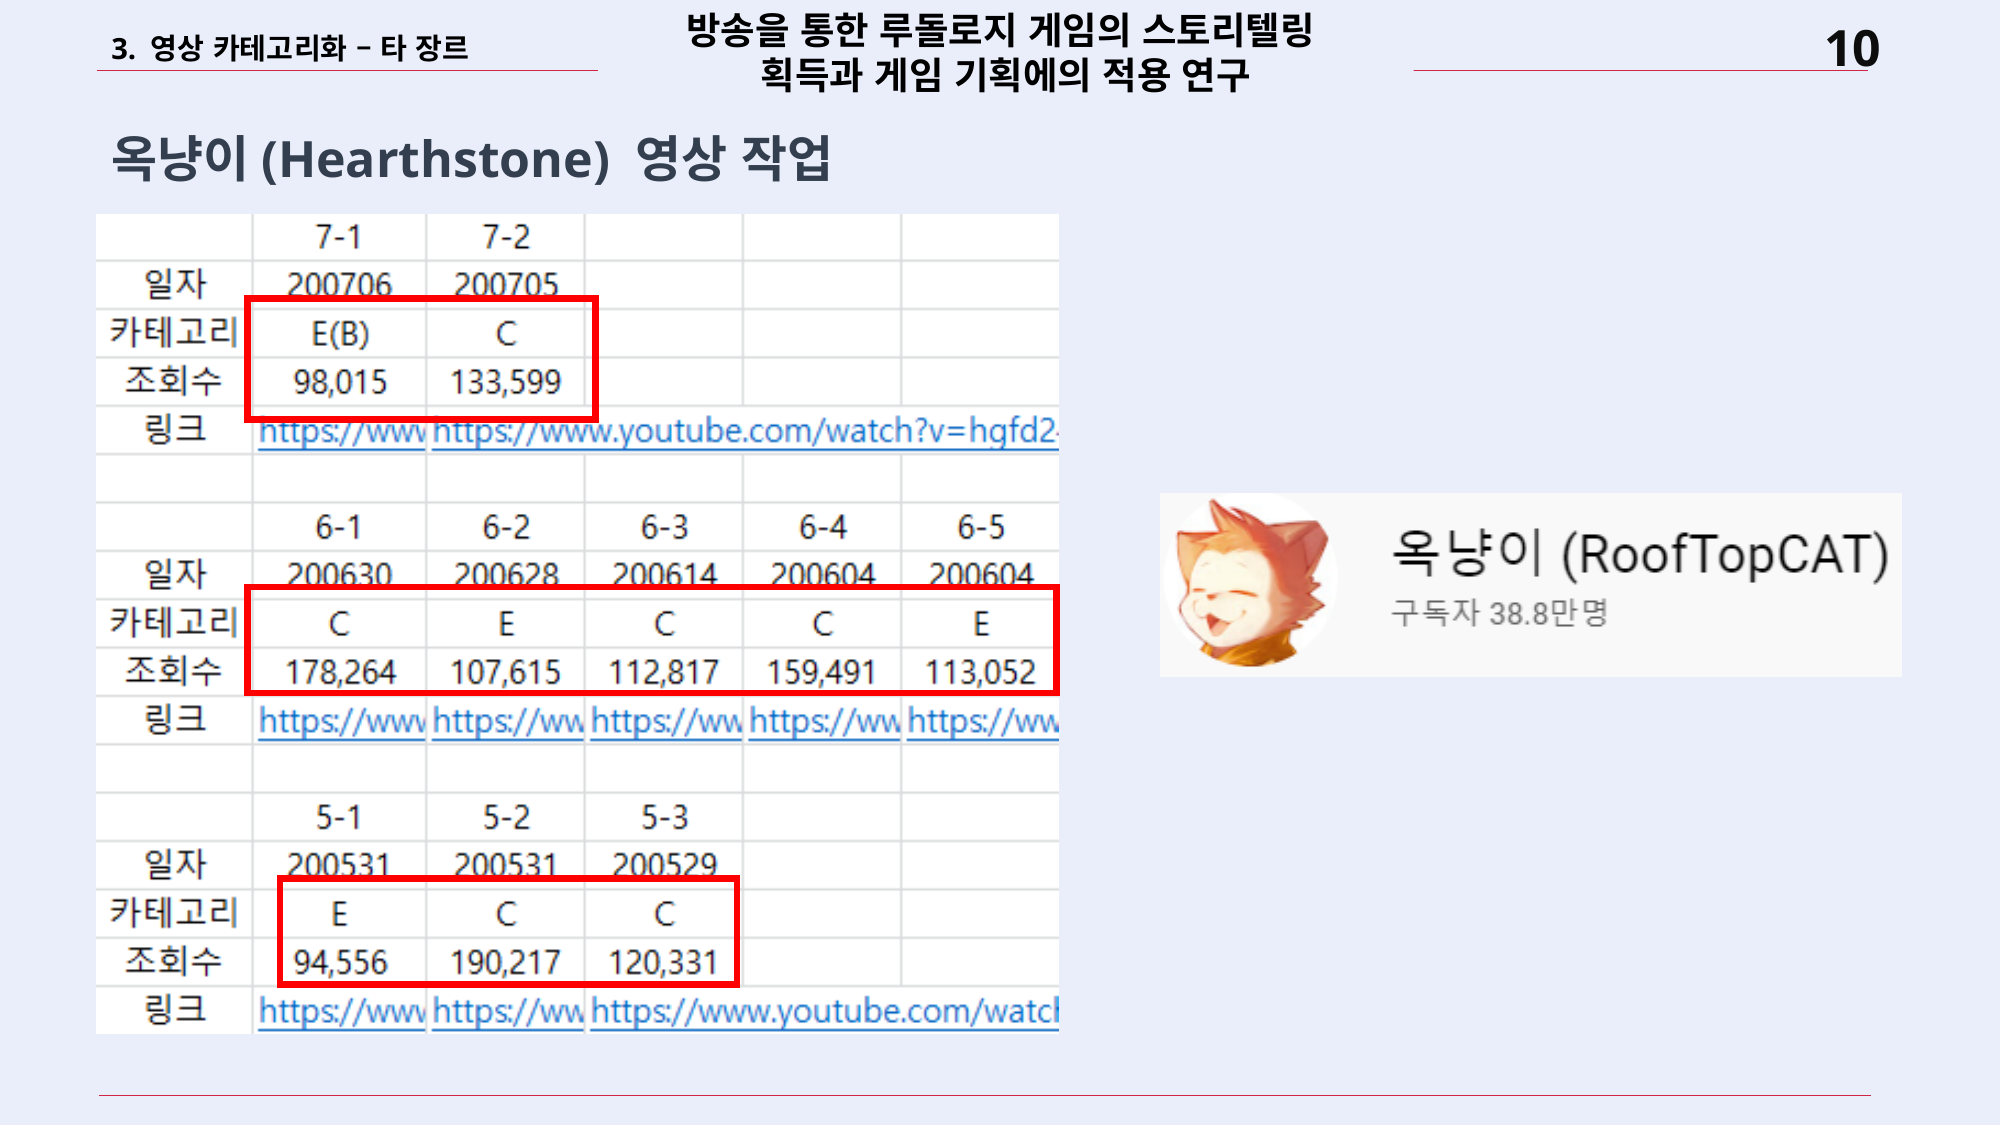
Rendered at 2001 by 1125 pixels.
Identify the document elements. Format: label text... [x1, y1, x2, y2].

text_box 옥냥이(Hearthstone) 영상 작업 [96, 90, 870, 196]
text_box 방송을 통한 루돌로지 게임의 스토리텔링 획득과 게임 기획에의 적용 연구 [598, 0, 1414, 69]
text_box 방송을 통한 루돌로지 게임의 스토리텔링 획득과 게임 기획에의 적용 연구 [598, 71, 1414, 105]
picture [96, 214, 1059, 1034]
text_box 3. 영상 카테고리화 – 타 장르 [96, 5, 964, 69]
picture [1160, 493, 1902, 677]
